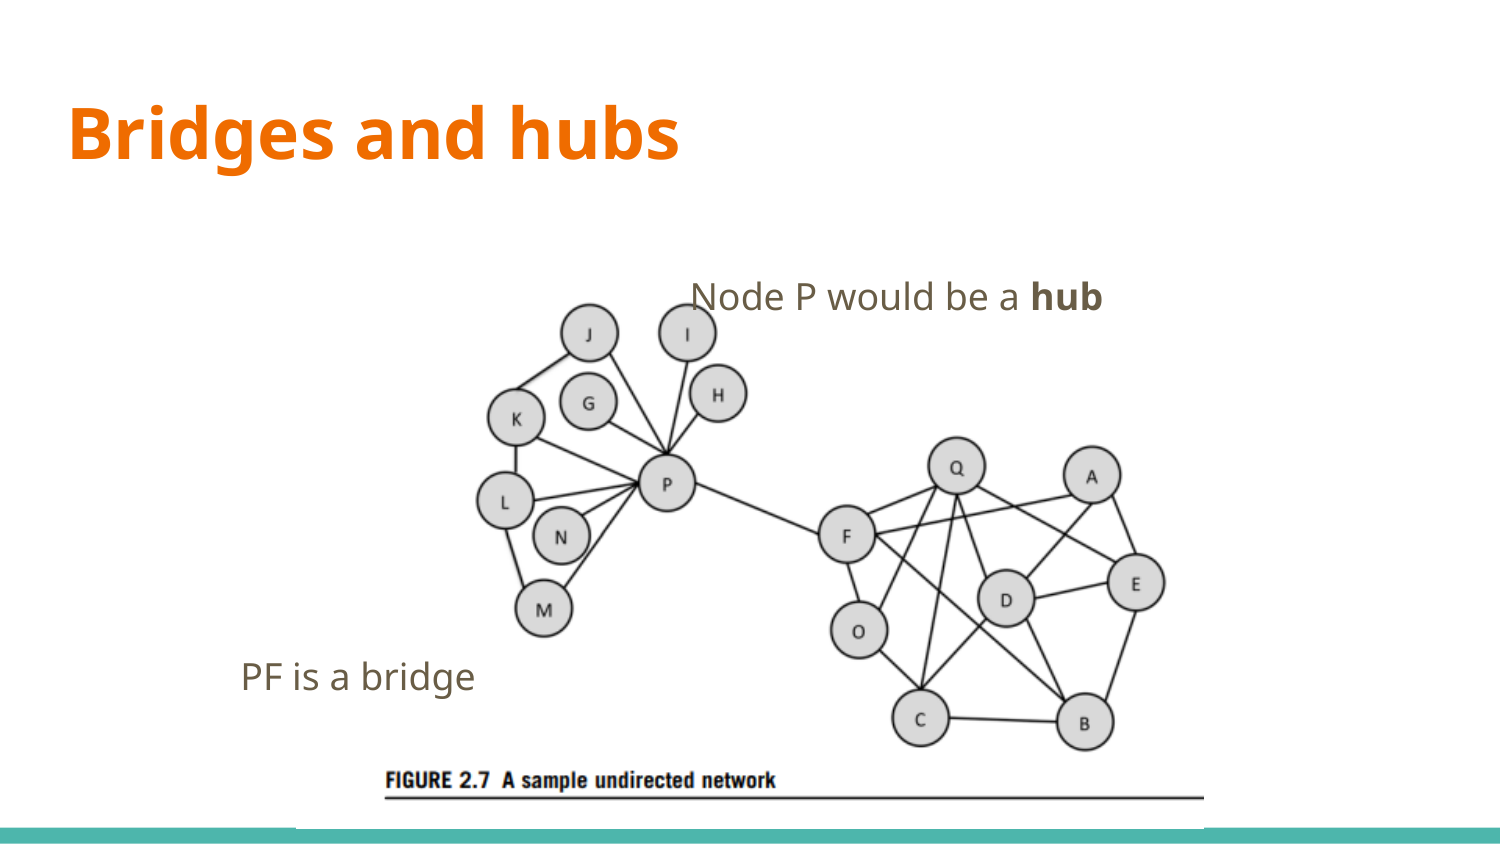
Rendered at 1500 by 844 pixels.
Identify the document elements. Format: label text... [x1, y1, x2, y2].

text_box PF is a bridge [225, 631, 290, 714]
title Bridges and hubs [51, 72, 1449, 189]
picture [295, 251, 1205, 829]
